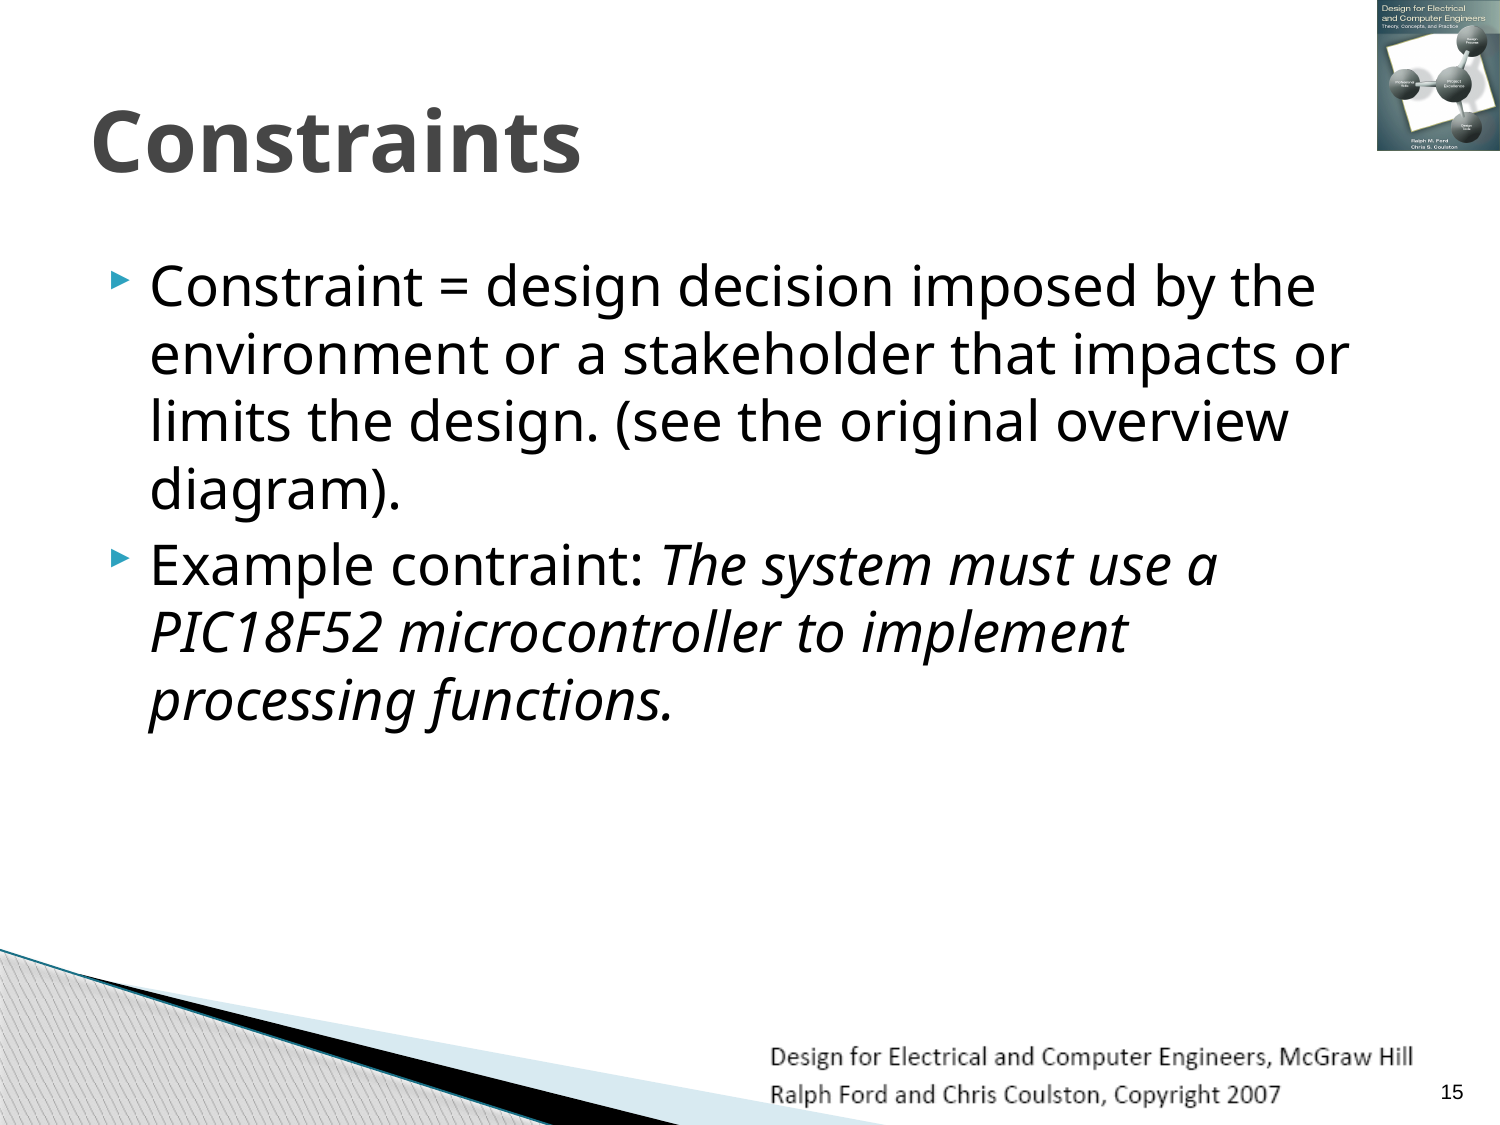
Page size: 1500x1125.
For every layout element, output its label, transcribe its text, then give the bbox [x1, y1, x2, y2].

picture [1377, 0, 1500, 151]
list Constraint = design decision imposed by the environment or a stakeholder that impacts or limits the design. (see the original overview diagram). Example contraint: The system must use a PIC18F52 microcontroller to implement processing functions. [74, 242, 1426, 986]
title Constraints [75, 45, 1425, 233]
picture [762, 1037, 1427, 1124]
slide_number 15 [1418, 1051, 1479, 1112]
